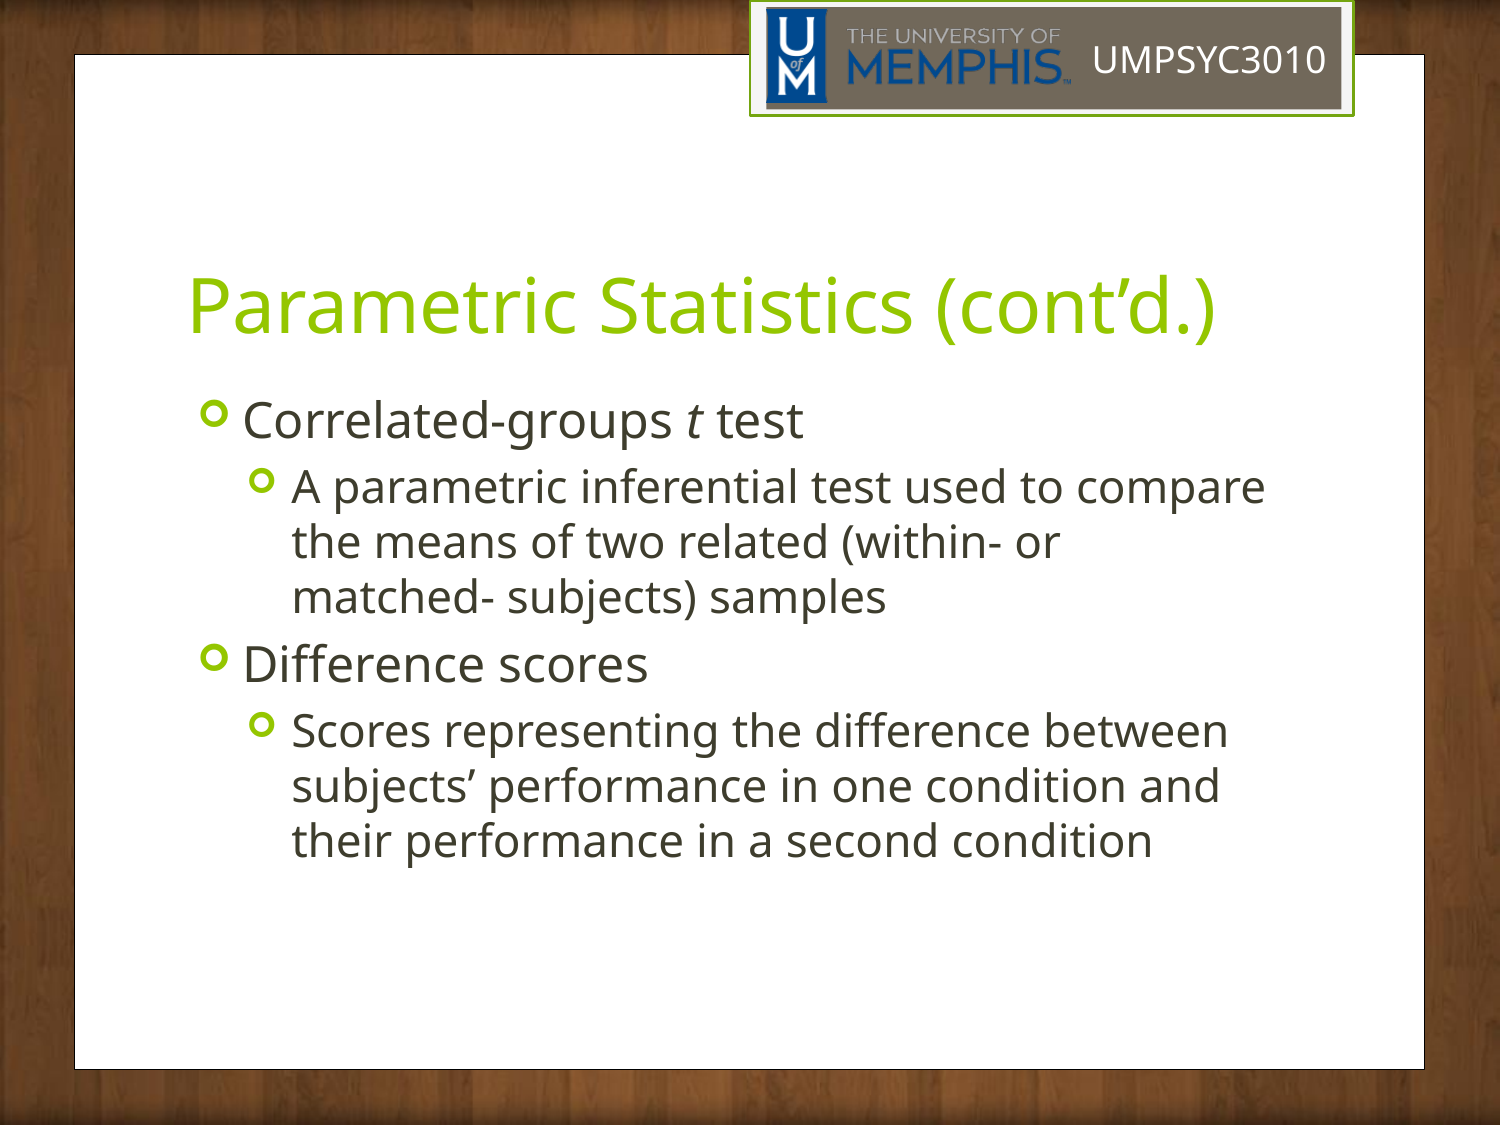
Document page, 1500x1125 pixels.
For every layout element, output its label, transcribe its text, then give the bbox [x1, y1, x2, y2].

title Parametric Statistics (cont’d.) [171, 168, 1324, 357]
picture [766, 9, 1071, 103]
picture [0, 0, 1500, 1125]
list Correlated-groups t test A parametric inferential test used to compare the means of two related (within- or matched- subjects) samples Difference scores Scores representing the difference between subjects’ performance in one condition and their performance in a second condition [171, 381, 1283, 957]
